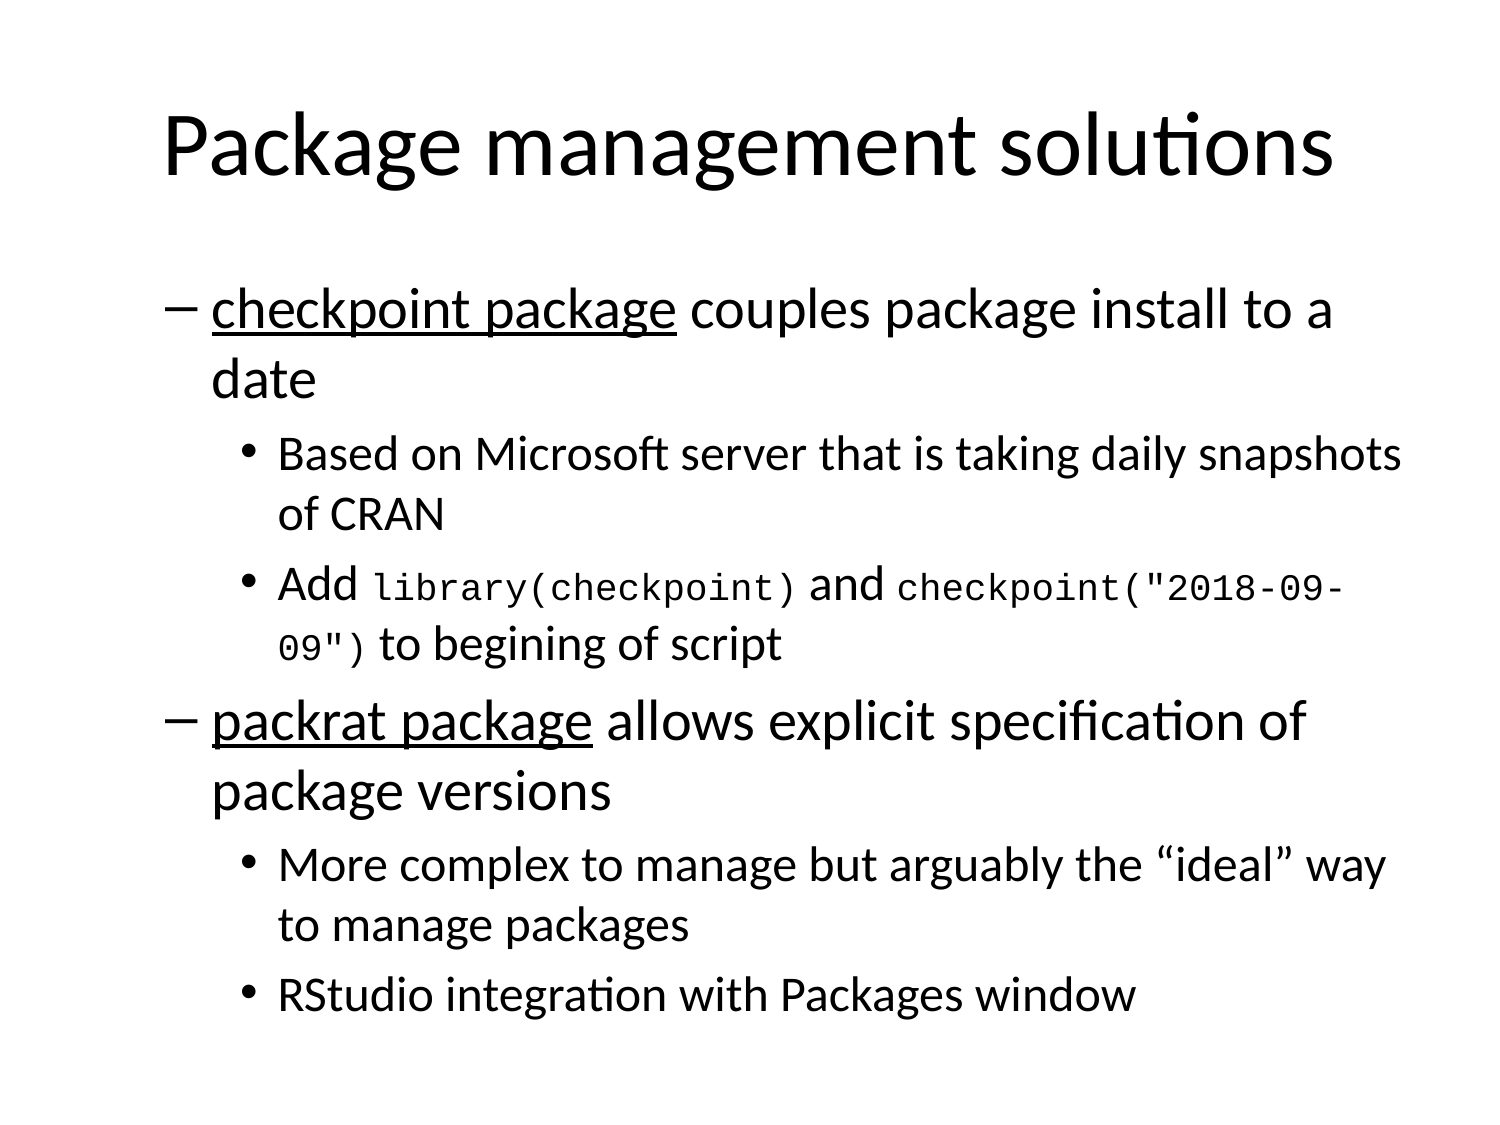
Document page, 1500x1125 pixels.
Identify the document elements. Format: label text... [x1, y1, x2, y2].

list checkpoint package couples package install to a date Based on Microsoft server that is taking daily snapshots of CRAN Add library(checkpoint) and checkpoint("2018-09-09") to begining of script packrat package allows explicit specification of package versions More complex to manage but arguably the “ideal” way to manage packages RStudio integration with Packages window [75, 262, 1425, 1005]
title Package management solutions [75, 45, 1425, 233]
